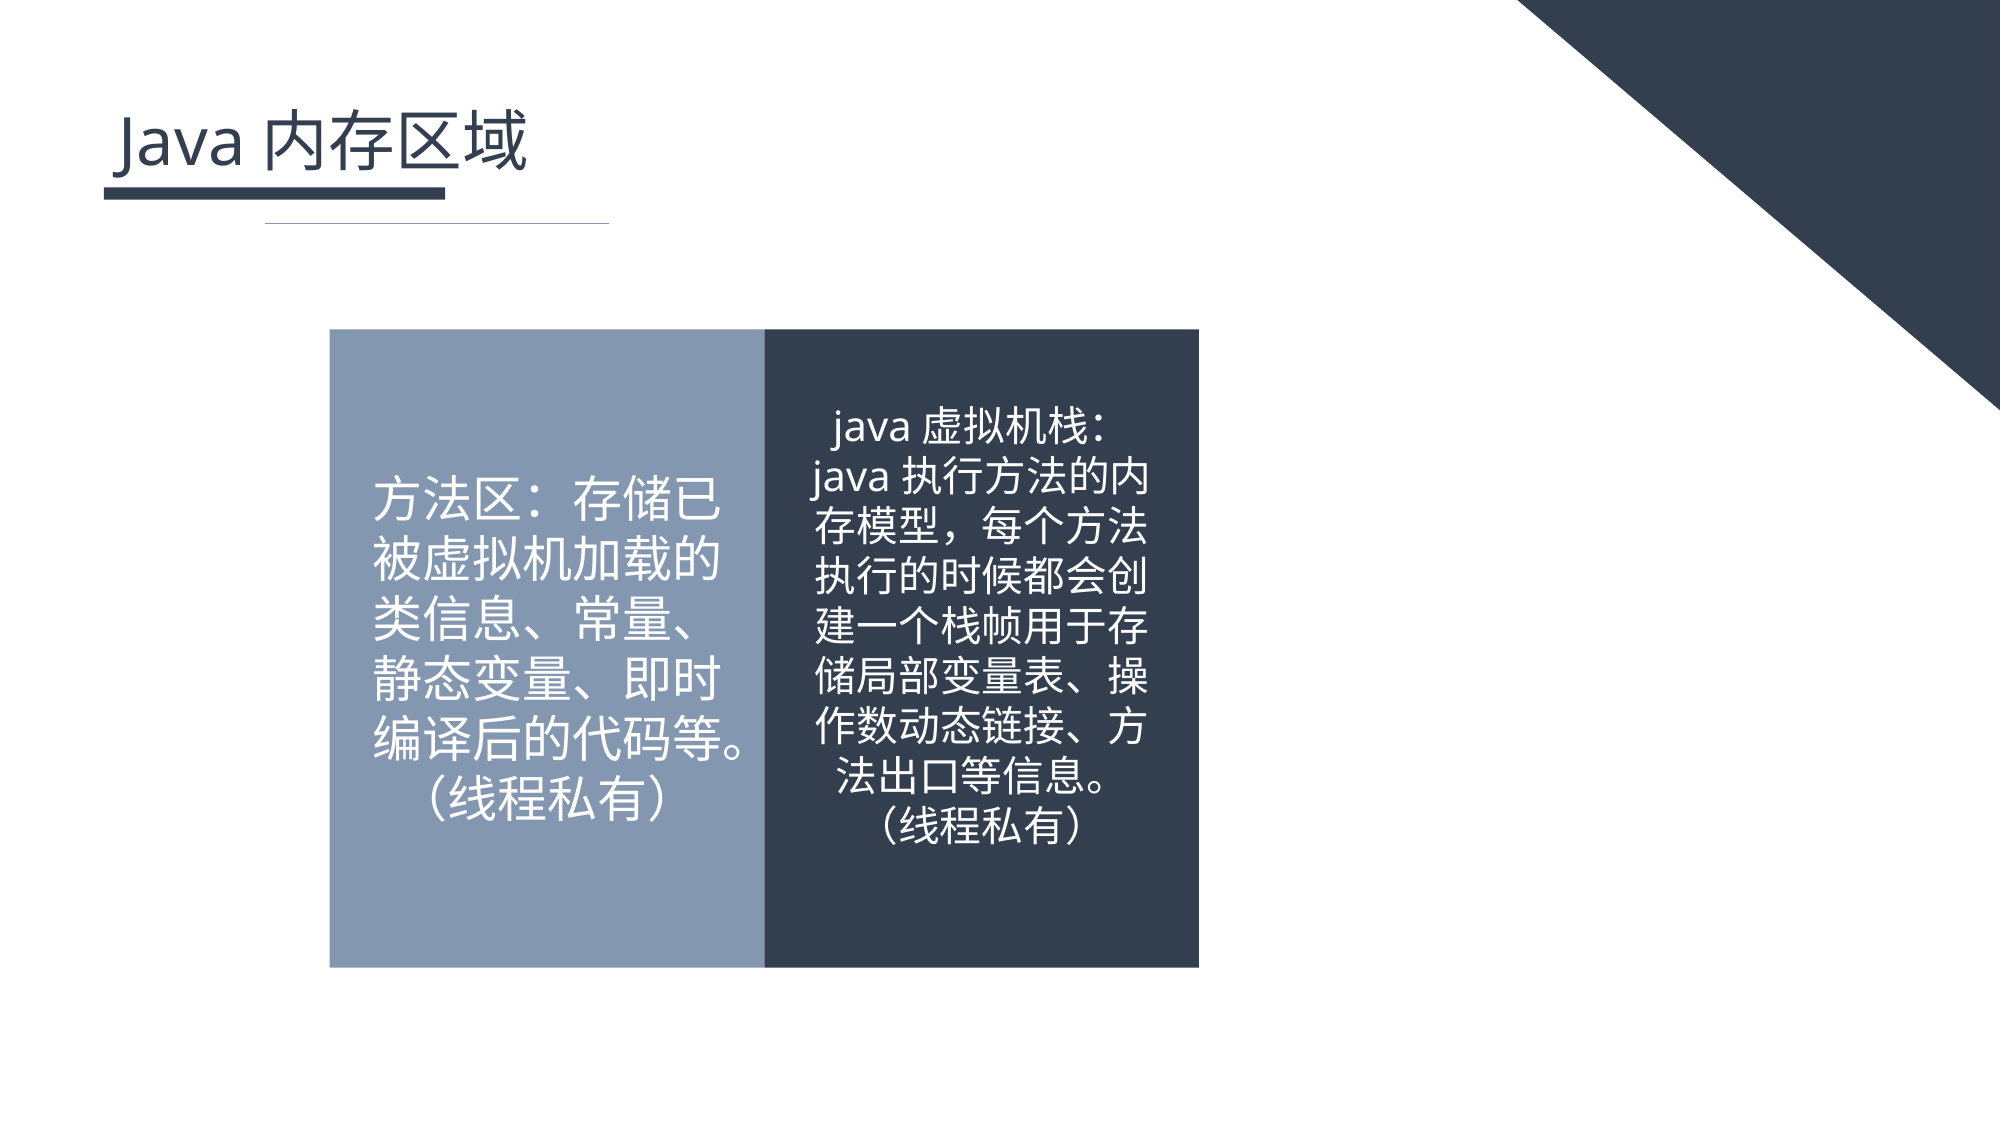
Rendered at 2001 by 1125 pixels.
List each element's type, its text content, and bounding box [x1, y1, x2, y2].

text_box Java内存区域 [103, 91, 802, 187]
text_box [763, 328, 1200, 969]
text_box [328, 328, 763, 969]
text_box 方法区：存储已被虚拟机加载的类信息、常量、静态变量、即时编译后的代码等。（线程私有） [345, 460, 749, 835]
text_box [1515, 0, 2000, 412]
text_box java虚拟机栈： java执行方法的内存模型，每个方法执行的时候都会创建一个栈帧用于存储局部变量表、操作数动态链接、方法出口等信息。 （线程私有） [779, 392, 1184, 903]
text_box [103, 187, 610, 224]
